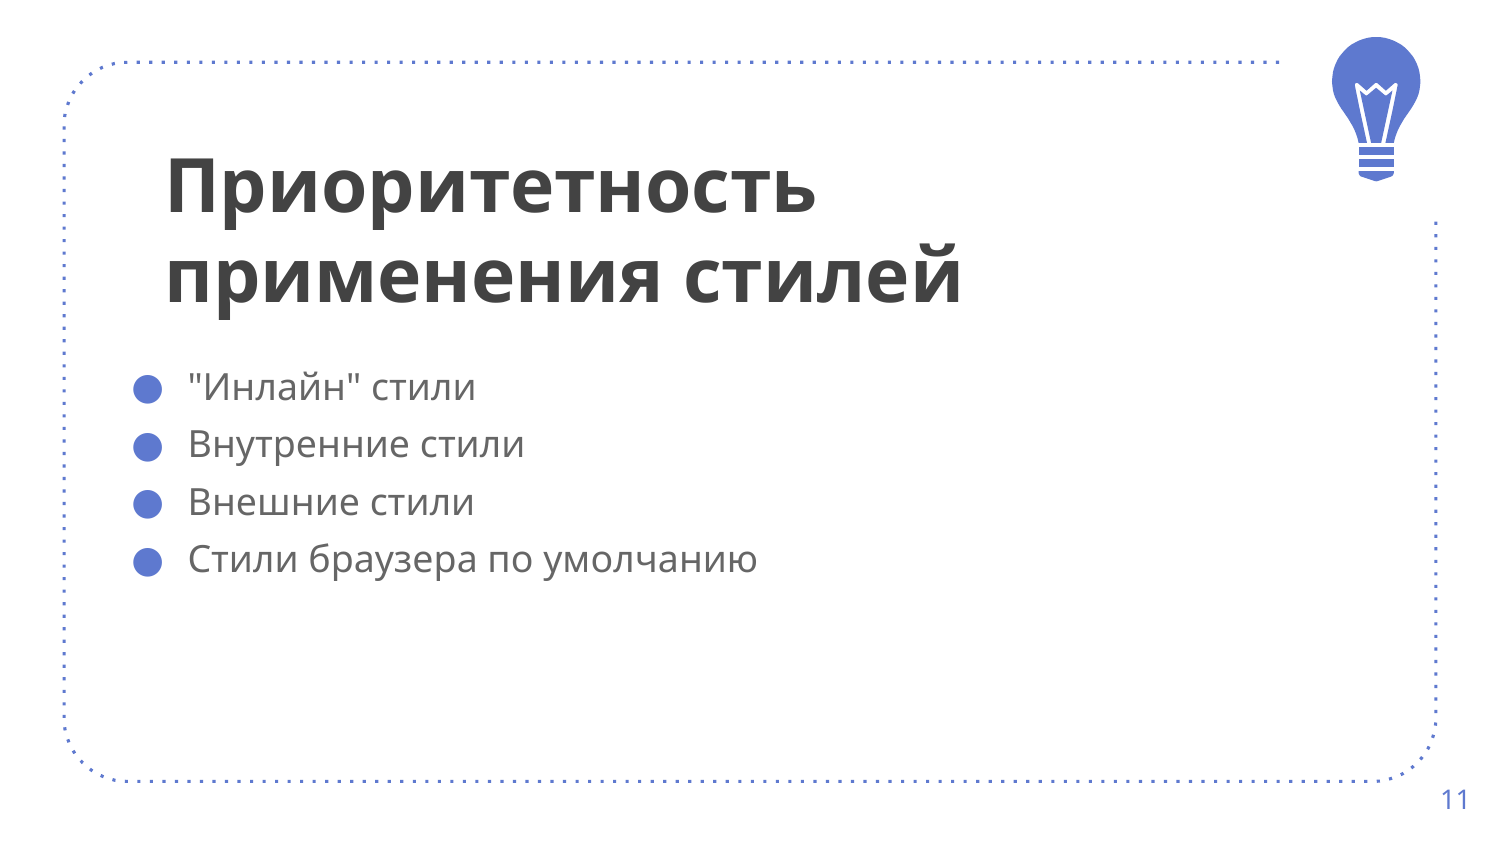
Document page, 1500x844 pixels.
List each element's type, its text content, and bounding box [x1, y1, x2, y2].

title Приоритетность применения стилей [149, 122, 1342, 263]
slide_number 11 [1411, 753, 1500, 844]
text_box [1331, 36, 1421, 182]
list "Инлайн" стили Внутренние стили Внешние стили Стили браузера по умолчанию [97, 347, 1360, 658]
